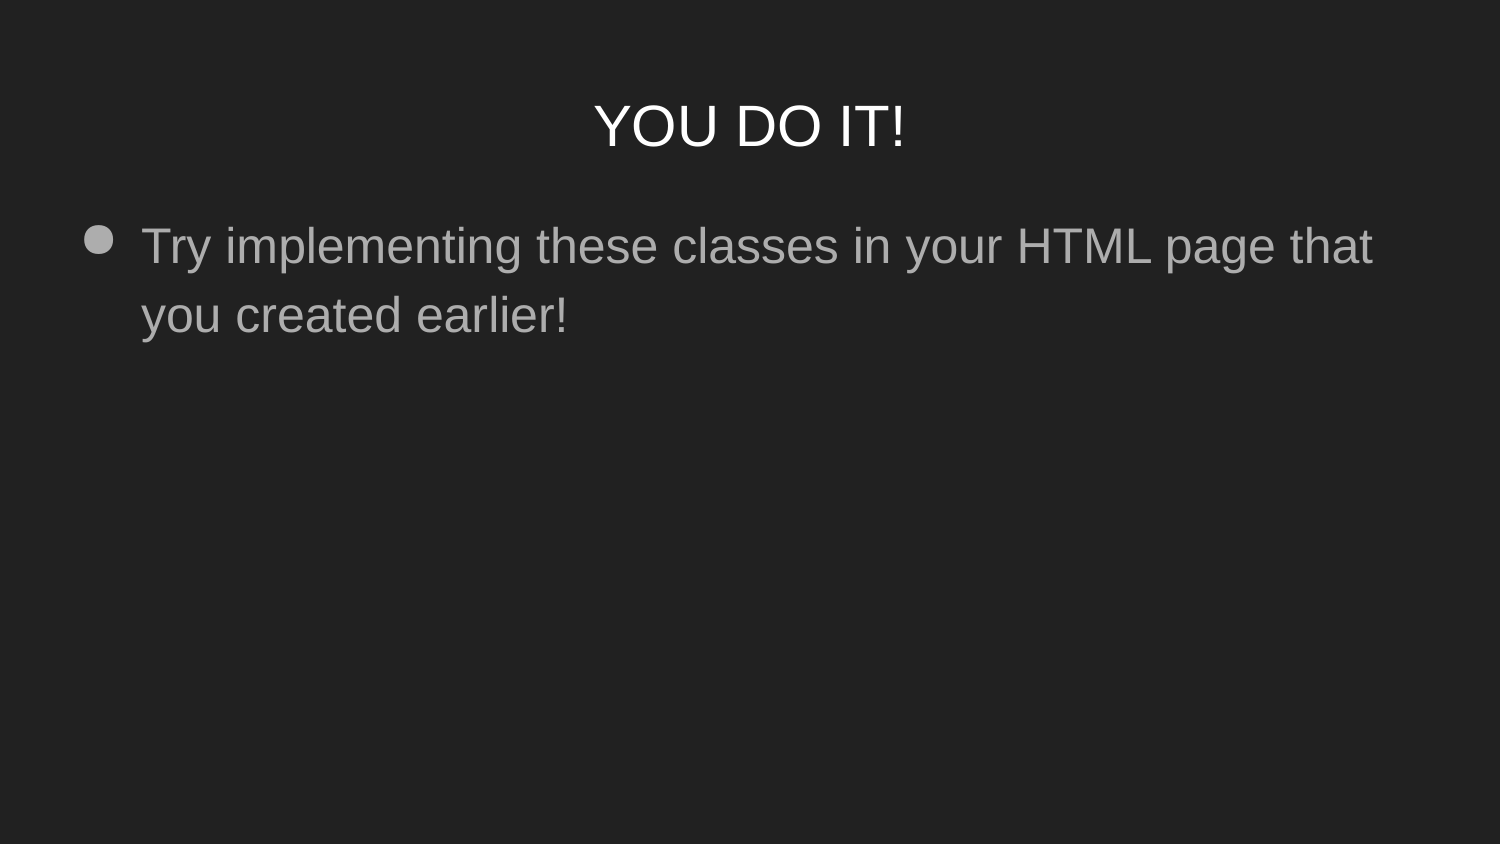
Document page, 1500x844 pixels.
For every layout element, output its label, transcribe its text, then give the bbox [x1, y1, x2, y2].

title YOU DO IT! [51, 72, 1449, 167]
list Try implementing these classes in your HTML page that you created earlier! [51, 189, 1449, 750]
